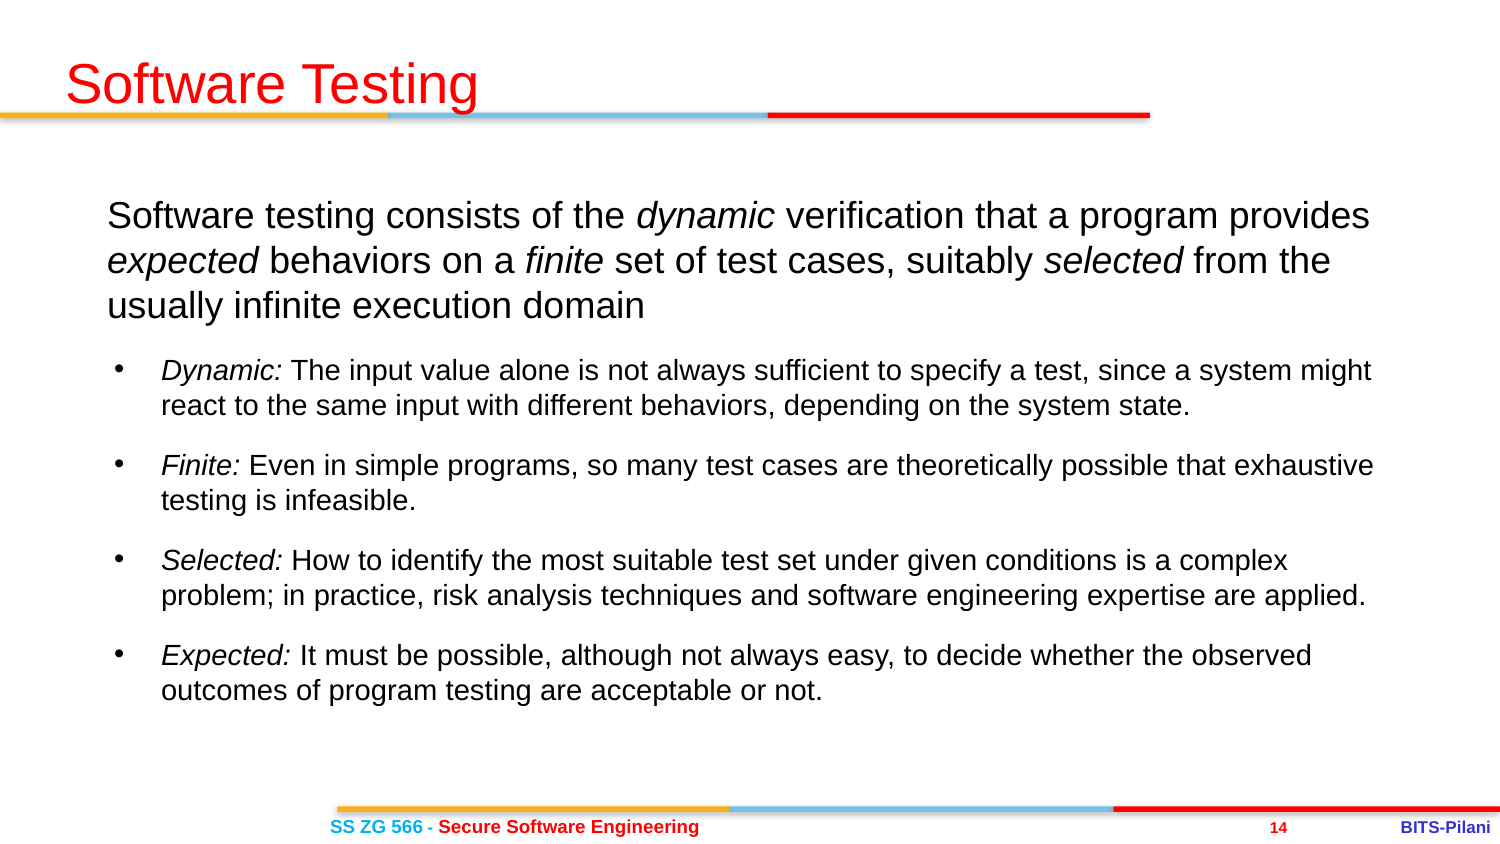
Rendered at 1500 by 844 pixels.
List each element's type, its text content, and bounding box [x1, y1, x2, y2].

list Software testing consists of the dynamic verification that a program provides expected behaviors on a finite set of test cases, suitably selected from the usually infinite execution domain Dynamic: The input value alone is not always sufficient to specify a test, since a system might react to the same input with different behaviors, depending on the system state. Finite: Even in simple programs, so many test cases are theoretically possible that exhaustive testing is infeasible. Selected: How to identify the most suitable test set under given conditions is a complex problem; in practice, risk analysis techniques and software engineering expertise are applied. Expected: It must be possible, although not always easy, to decide whether the observed outcomes of program testing are acceptable or not. [50, 183, 1400, 741]
list Software Testing [50, 27, 1088, 146]
